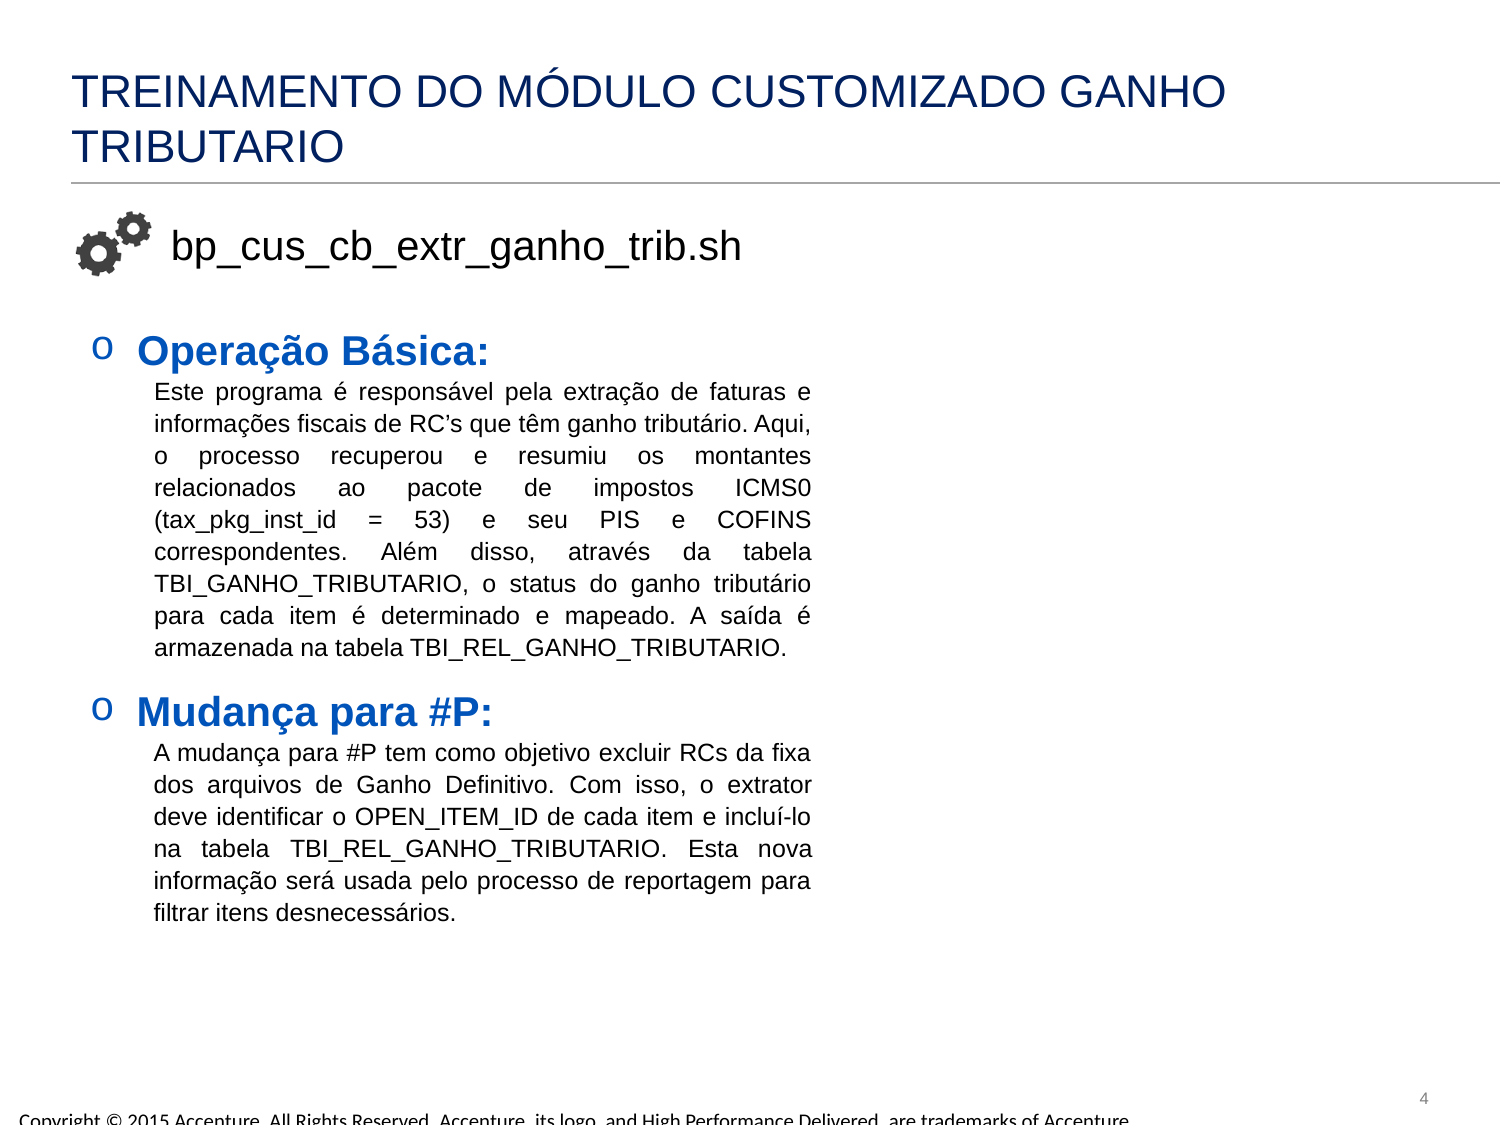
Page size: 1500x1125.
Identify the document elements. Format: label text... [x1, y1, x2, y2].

picture [72, 200, 155, 284]
text_box Operação Básica: Este programa é responsável pela extração de faturas e informações fiscais de RC’s que têm ganho tributário. Aqui, o processo recuperou e resumiu os montantes relacionados ao pacote de impostos ICMS0 (tax_pkg_inst_id = 53) e seu PIS e COFINS correspondentes. Além disso, através da tabela TBI_GANHO_TRIBUTARIO, o status do ganho tributário para cada item é determinado e mapeado. A saída é armazenada na tabela TBI_REL_GANHO_TRIBUTARIO. [0, 312, 828, 670]
text_box Mudança para #P: A mudança para #P tem como objetivo excluir RCs da fixa dos arquivos de Ganho Definitivo. Com isso, o extrator deve identificar o OPEN_ITEM_ID de cada item e incluí-lo na tabela TBI_REL_GANHO_TRIBUTARIO. Esta nova informação será usada pelo processo de reportagem para filtrar itens desnecessários. [0, 673, 828, 934]
title TREINAMENTO DO MÓDULO CUSTOMIZADO GANHO TRIBUTARIO [71, 0, 1500, 172]
text_box bp_cus_cb_extr_ganho_trib.sh [160, 211, 758, 277]
